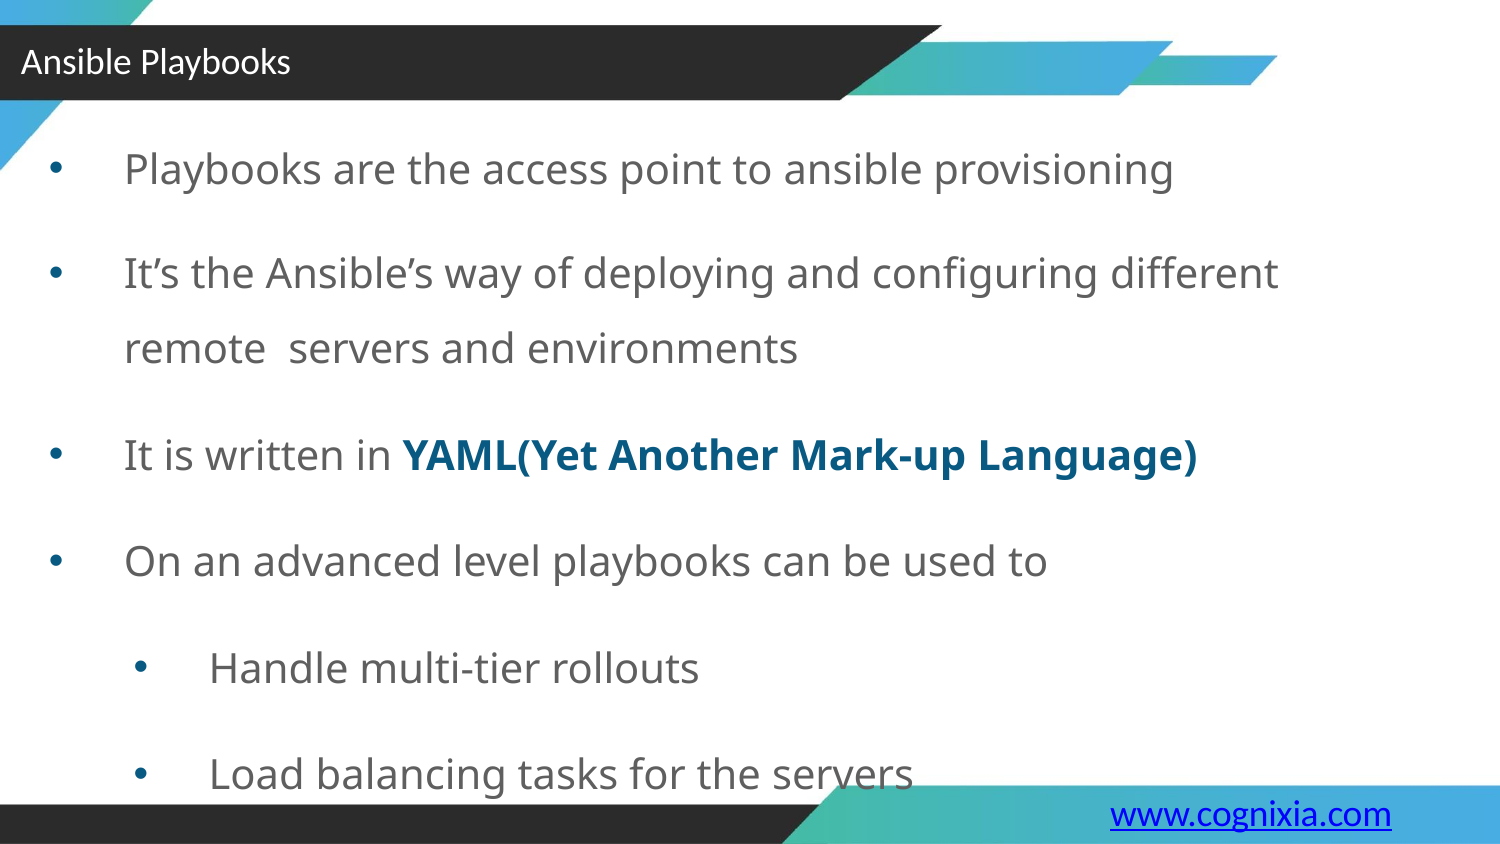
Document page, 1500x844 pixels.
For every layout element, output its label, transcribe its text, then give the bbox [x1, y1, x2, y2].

text_box Playbooks are the access point to ansible provisioning It’s the Ansible’s way of deploying and configuring different remote servers and environments It is written in YAML(Yet Another Mark-up Language) On an advanced level playbooks can be used to Handle multi-tier rollouts Load balancing tasks for the servers [46, 140, 1367, 798]
text_box www.cognixia.com [1107, 796, 1399, 835]
picture [0, 0, 1500, 844]
title Ansible Playbooks [18, 35, 296, 178]
